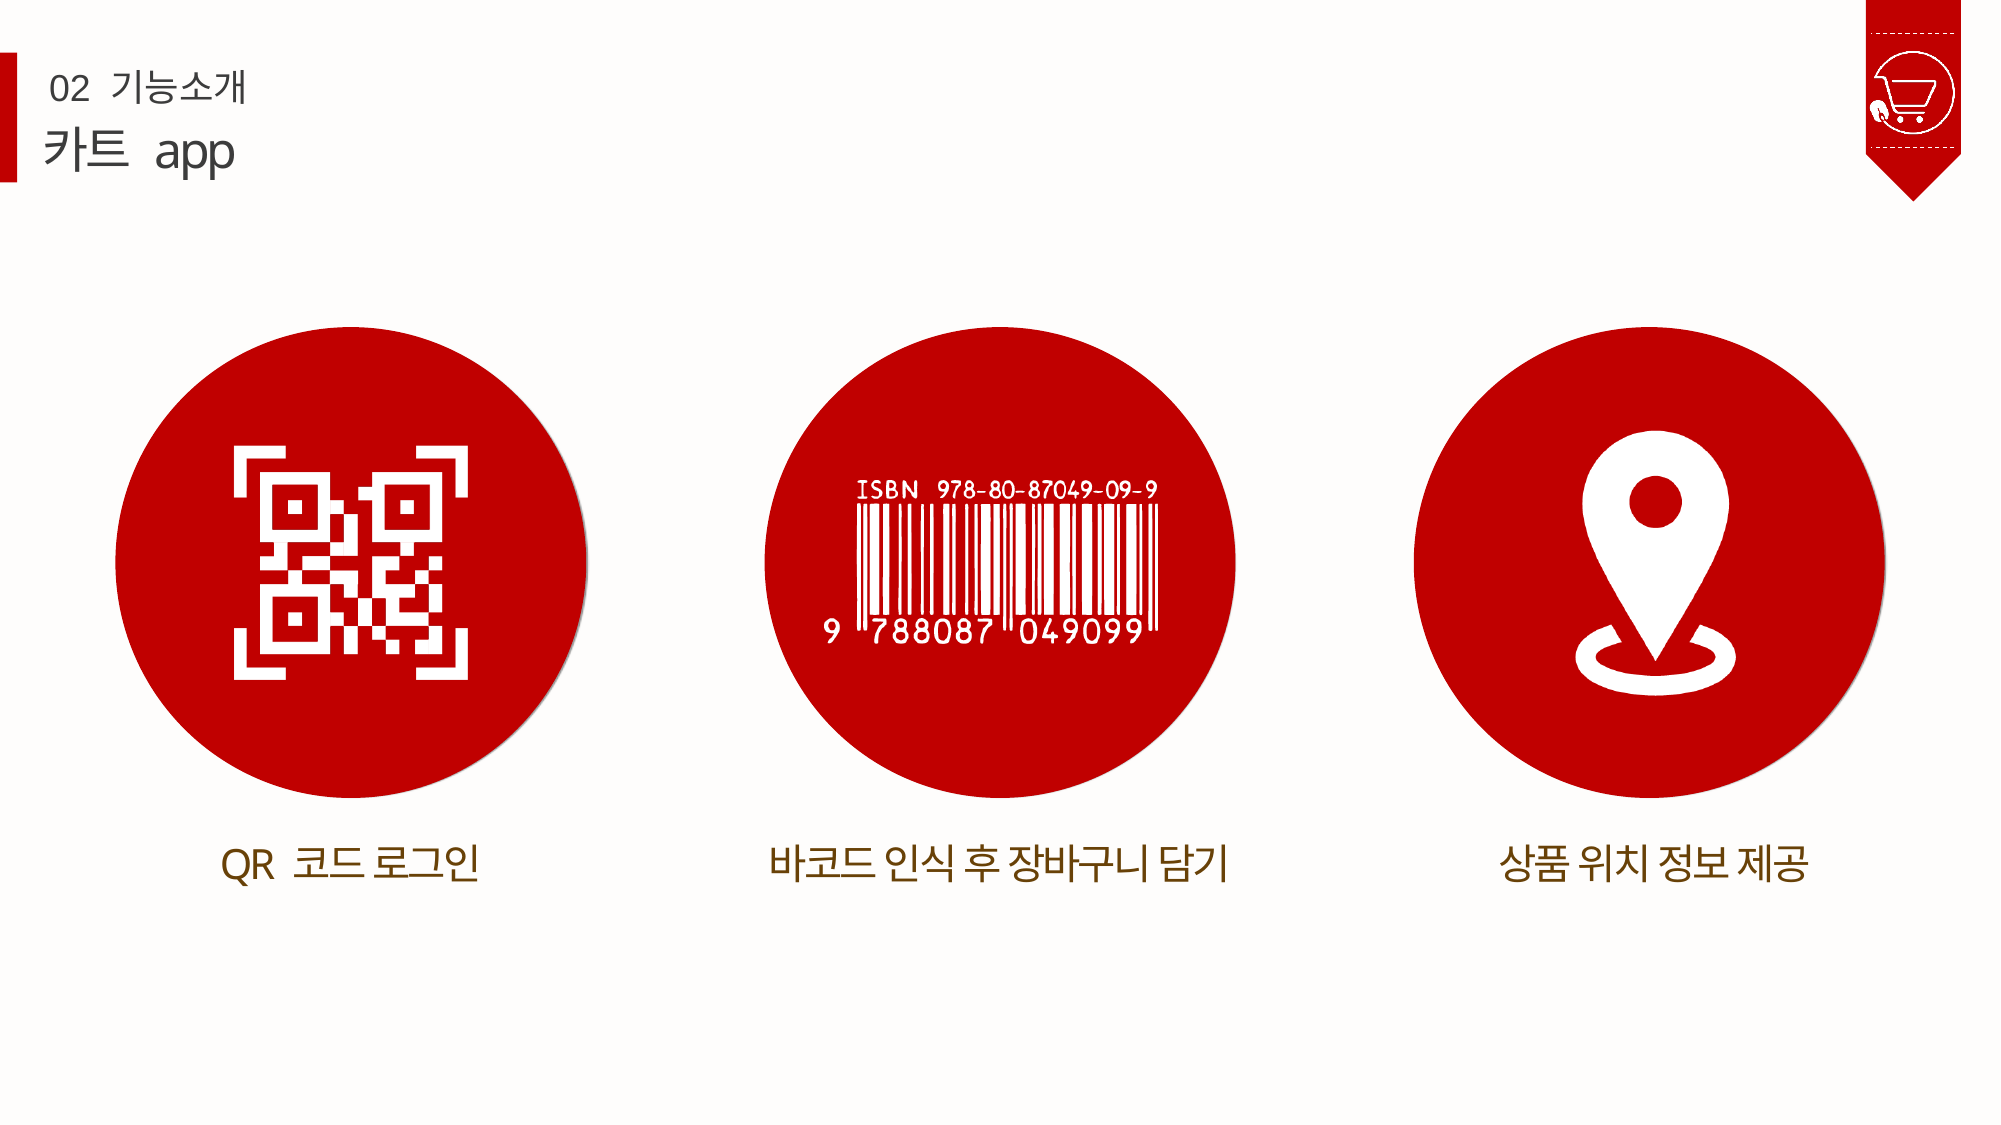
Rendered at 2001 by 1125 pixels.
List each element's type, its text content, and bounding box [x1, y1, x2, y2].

text_box 상품 위치 정보 제공 [1483, 830, 1826, 895]
text_box [763, 326, 1237, 799]
picture [824, 480, 1158, 644]
text_box 02 기능소개 [34, 56, 264, 117]
text_box QR 코드 로그인 [205, 830, 497, 895]
text_box 카트 app [27, 110, 253, 186]
text_box [1412, 326, 1886, 799]
text_box 바코드 인식 후 장바구니 담기 [754, 830, 1246, 895]
picture [1490, 398, 1820, 727]
picture [233, 445, 468, 680]
text_box [114, 326, 588, 799]
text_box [1865, 0, 1961, 202]
text_box [0, 52, 18, 183]
